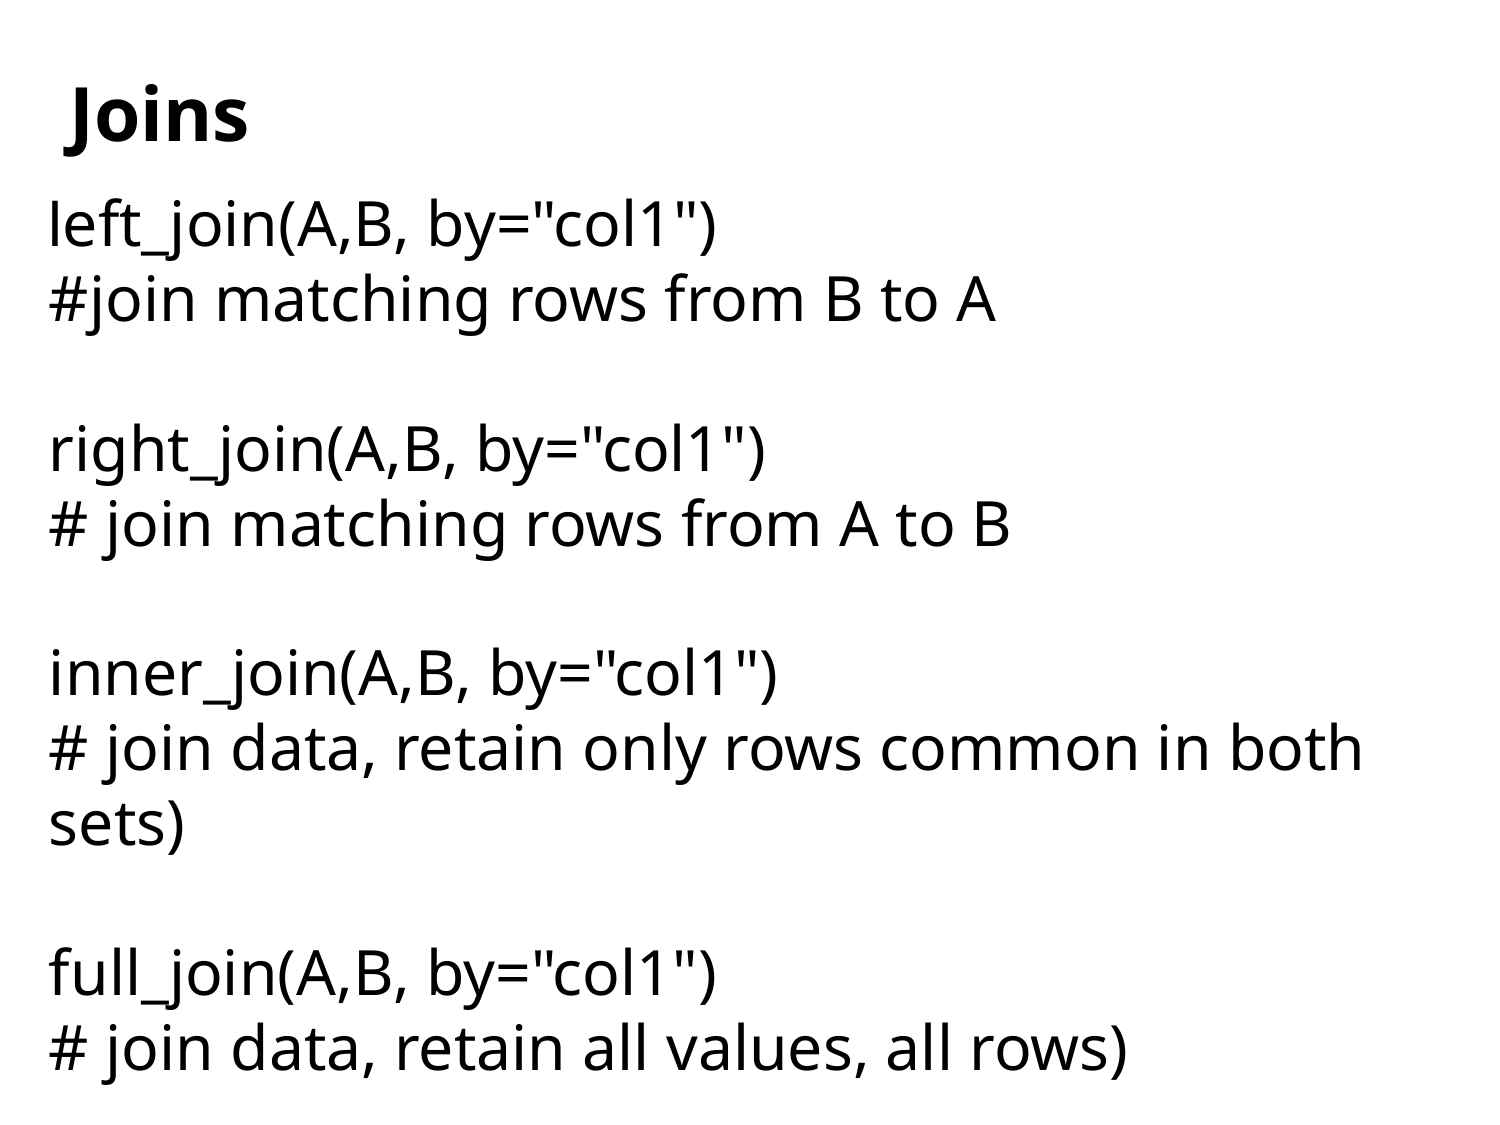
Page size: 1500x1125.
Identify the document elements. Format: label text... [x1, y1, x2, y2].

text_box left_join(A,B, by="col1") #join matching rows from B to A right_join(A,B, by="col1") # join matching rows from A to B inner_join(A,B, by="col1") # join data, retain only rows common in both sets) full_join(A,B, by="col1") # join data, retain all values, all rows) [33, 176, 1466, 1082]
text_box Joins [54, 72, 1305, 185]
